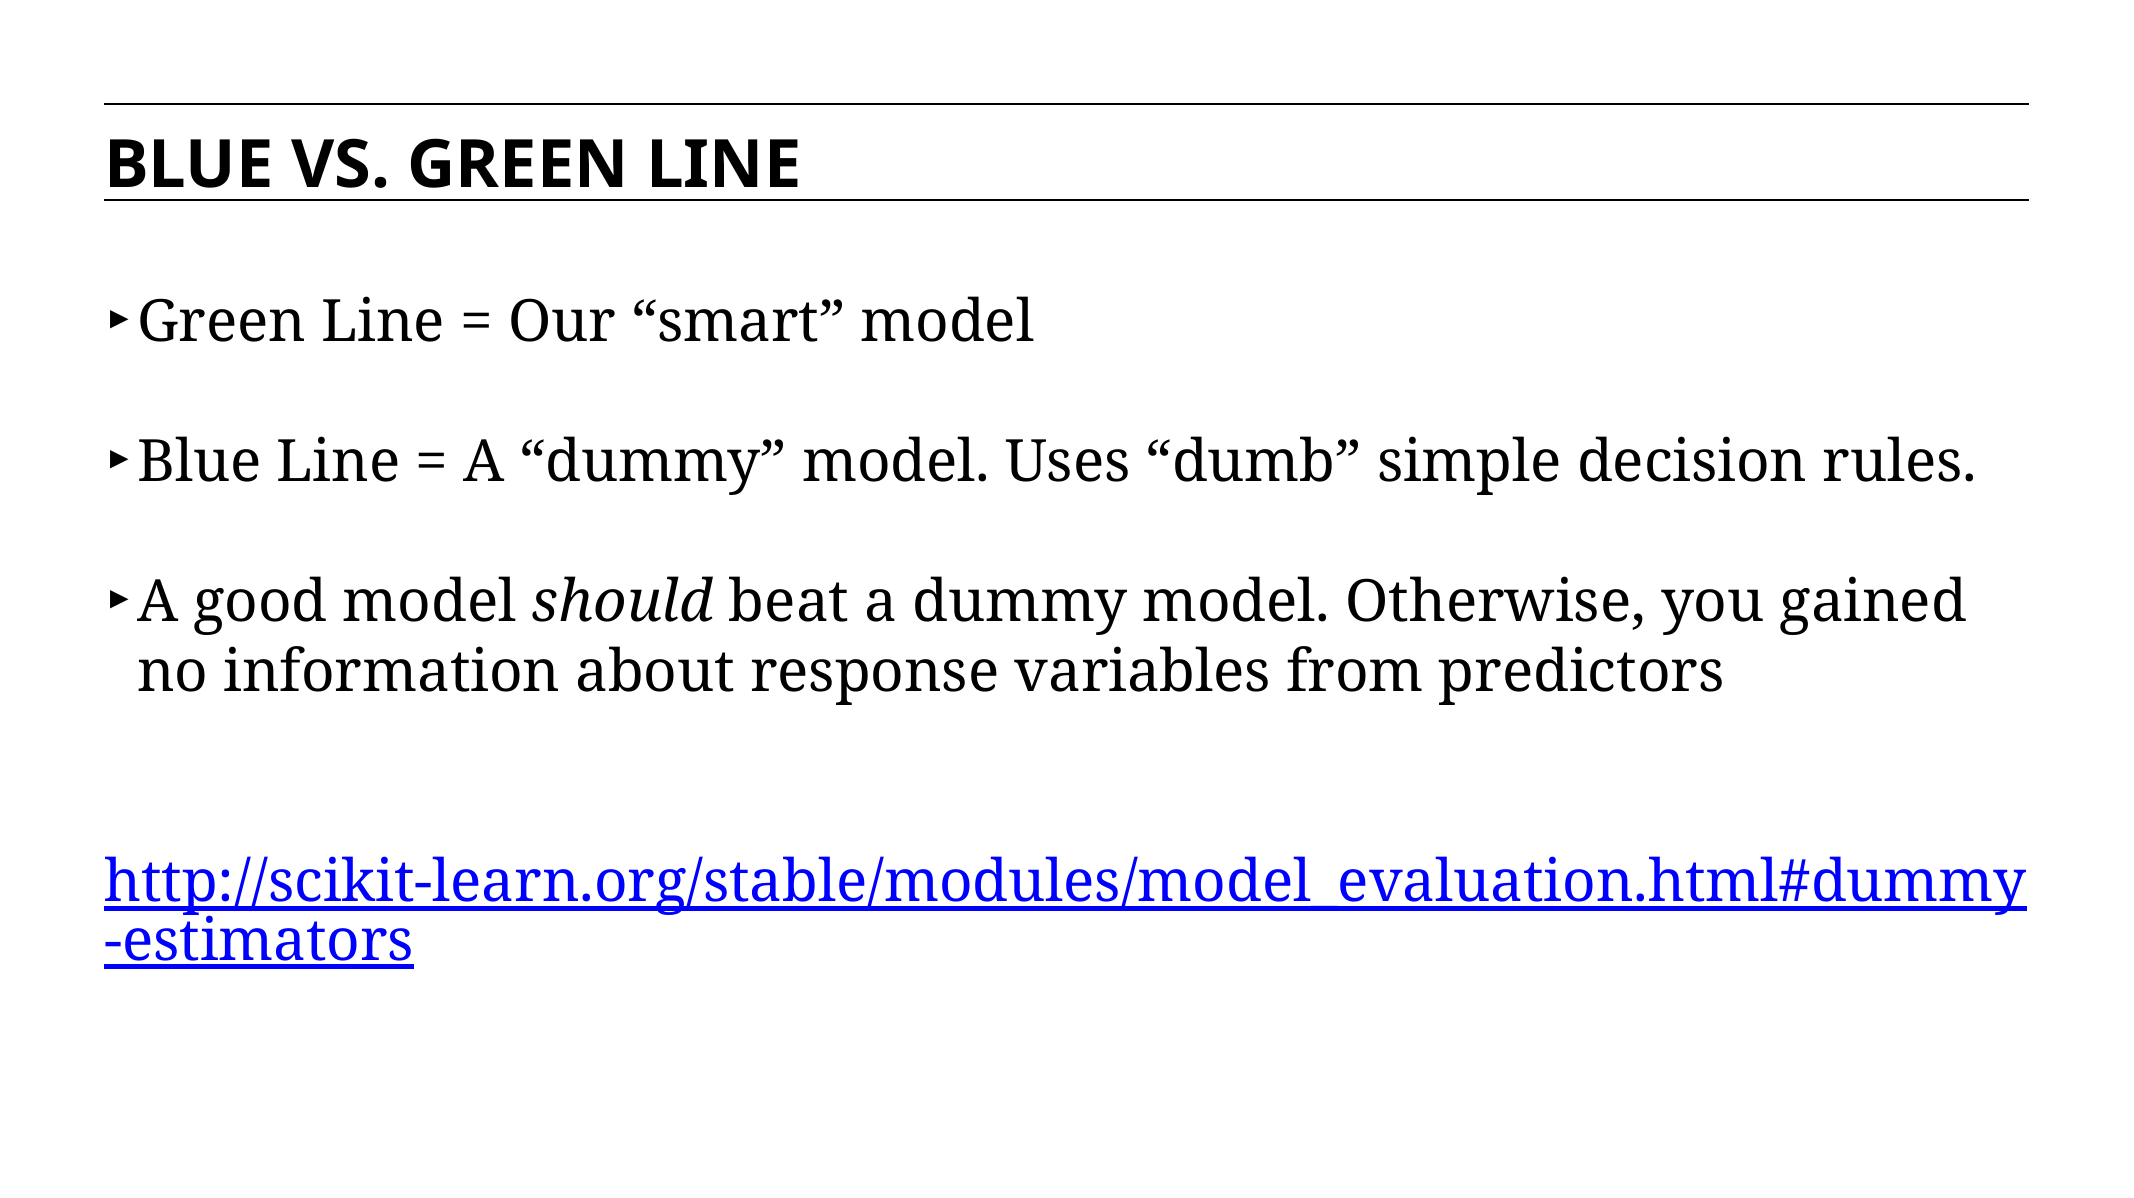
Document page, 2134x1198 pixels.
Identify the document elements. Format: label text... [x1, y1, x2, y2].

text_box BLUE VS. GREEN LINE [104, 120, 2030, 192]
list Green Line = Our “smart” model Blue Line = A “dummy” model. Uses “dumb” simple decision rules. A good model should beat a dummy model. Otherwise, you gained no information about response variables from predictors http://scikit-learn.org/stable/modules/model_evaluation.html#dummy-estimators [104, 213, 2030, 839]
